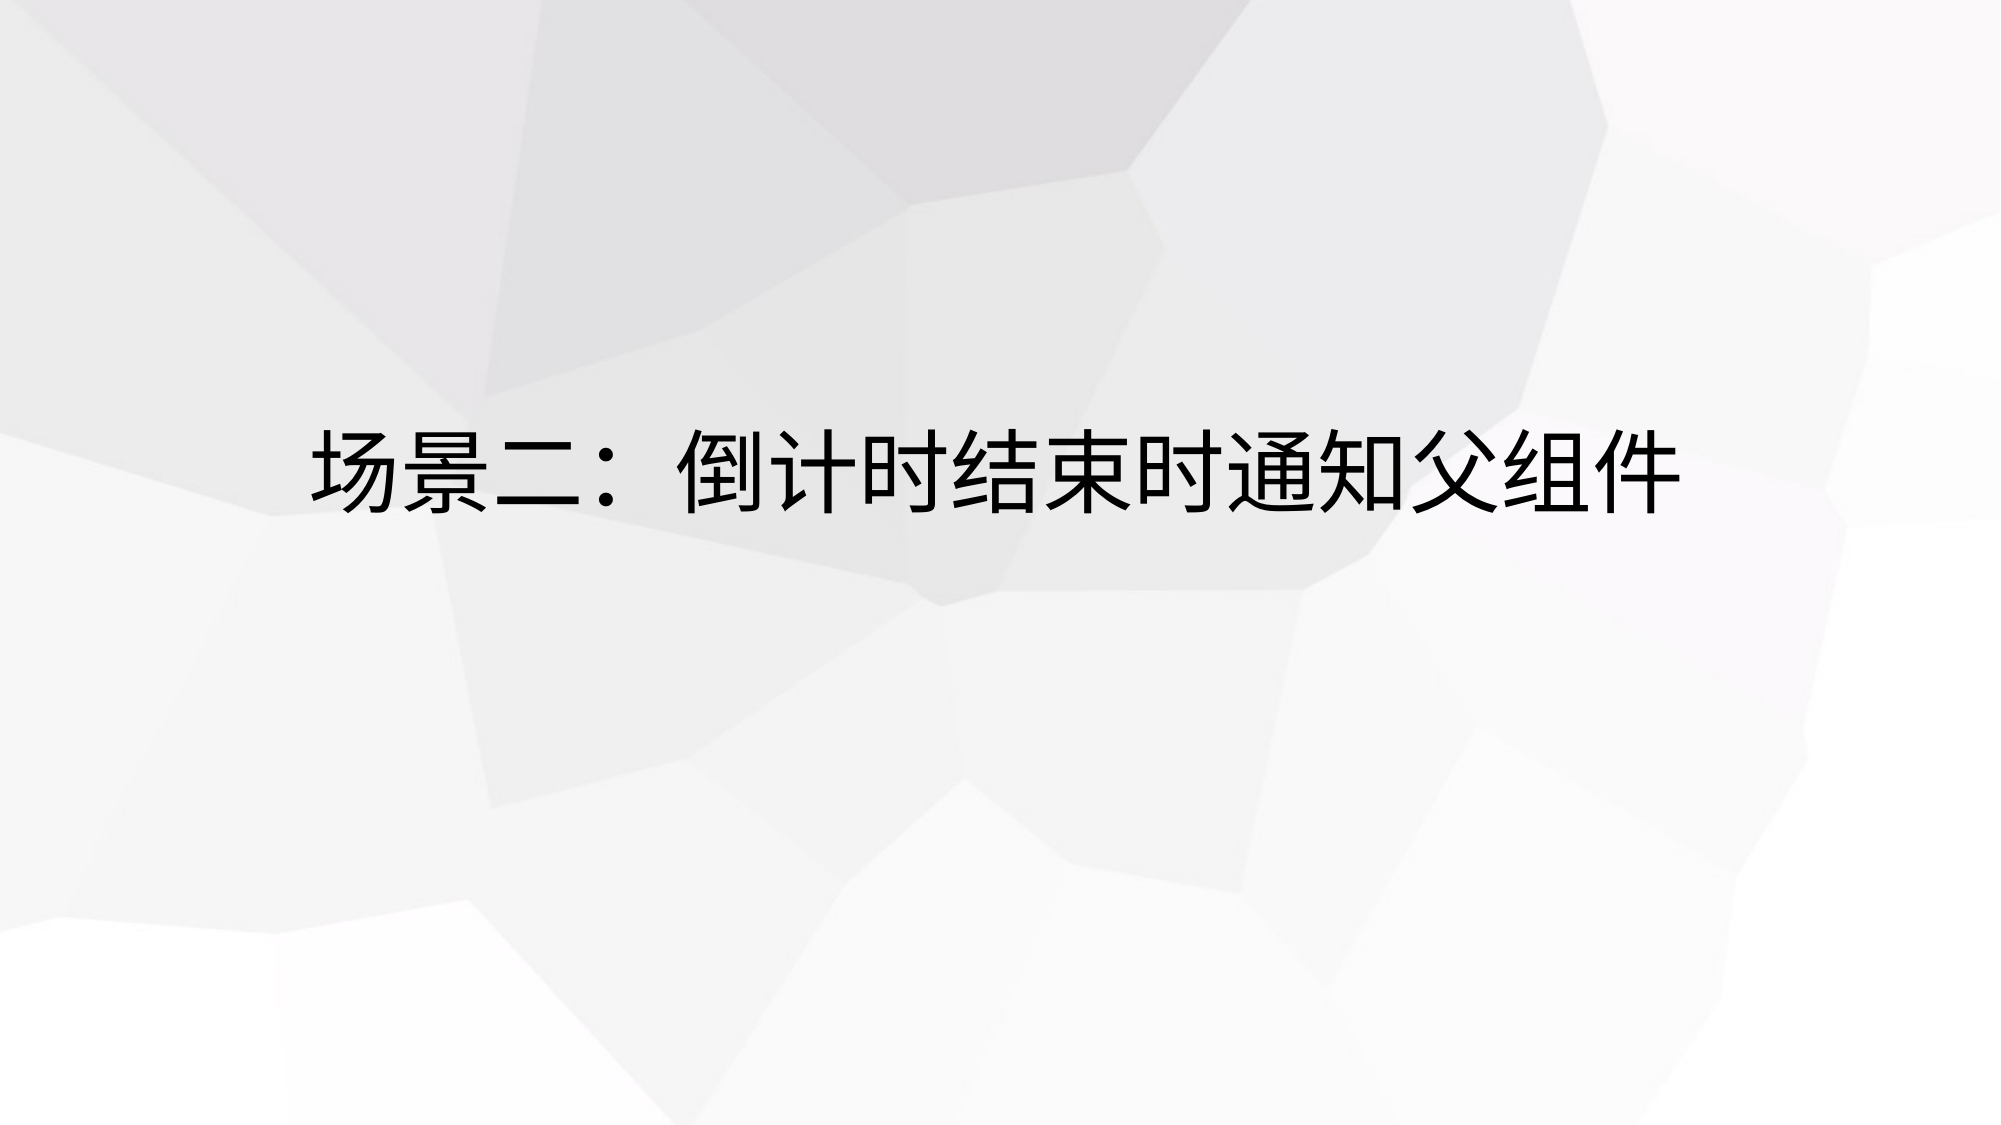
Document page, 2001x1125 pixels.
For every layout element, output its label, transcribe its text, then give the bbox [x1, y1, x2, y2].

title 场景二：倒计时结束时通知父组件 [282, 419, 1712, 958]
picture [0, 0, 2001, 1125]
